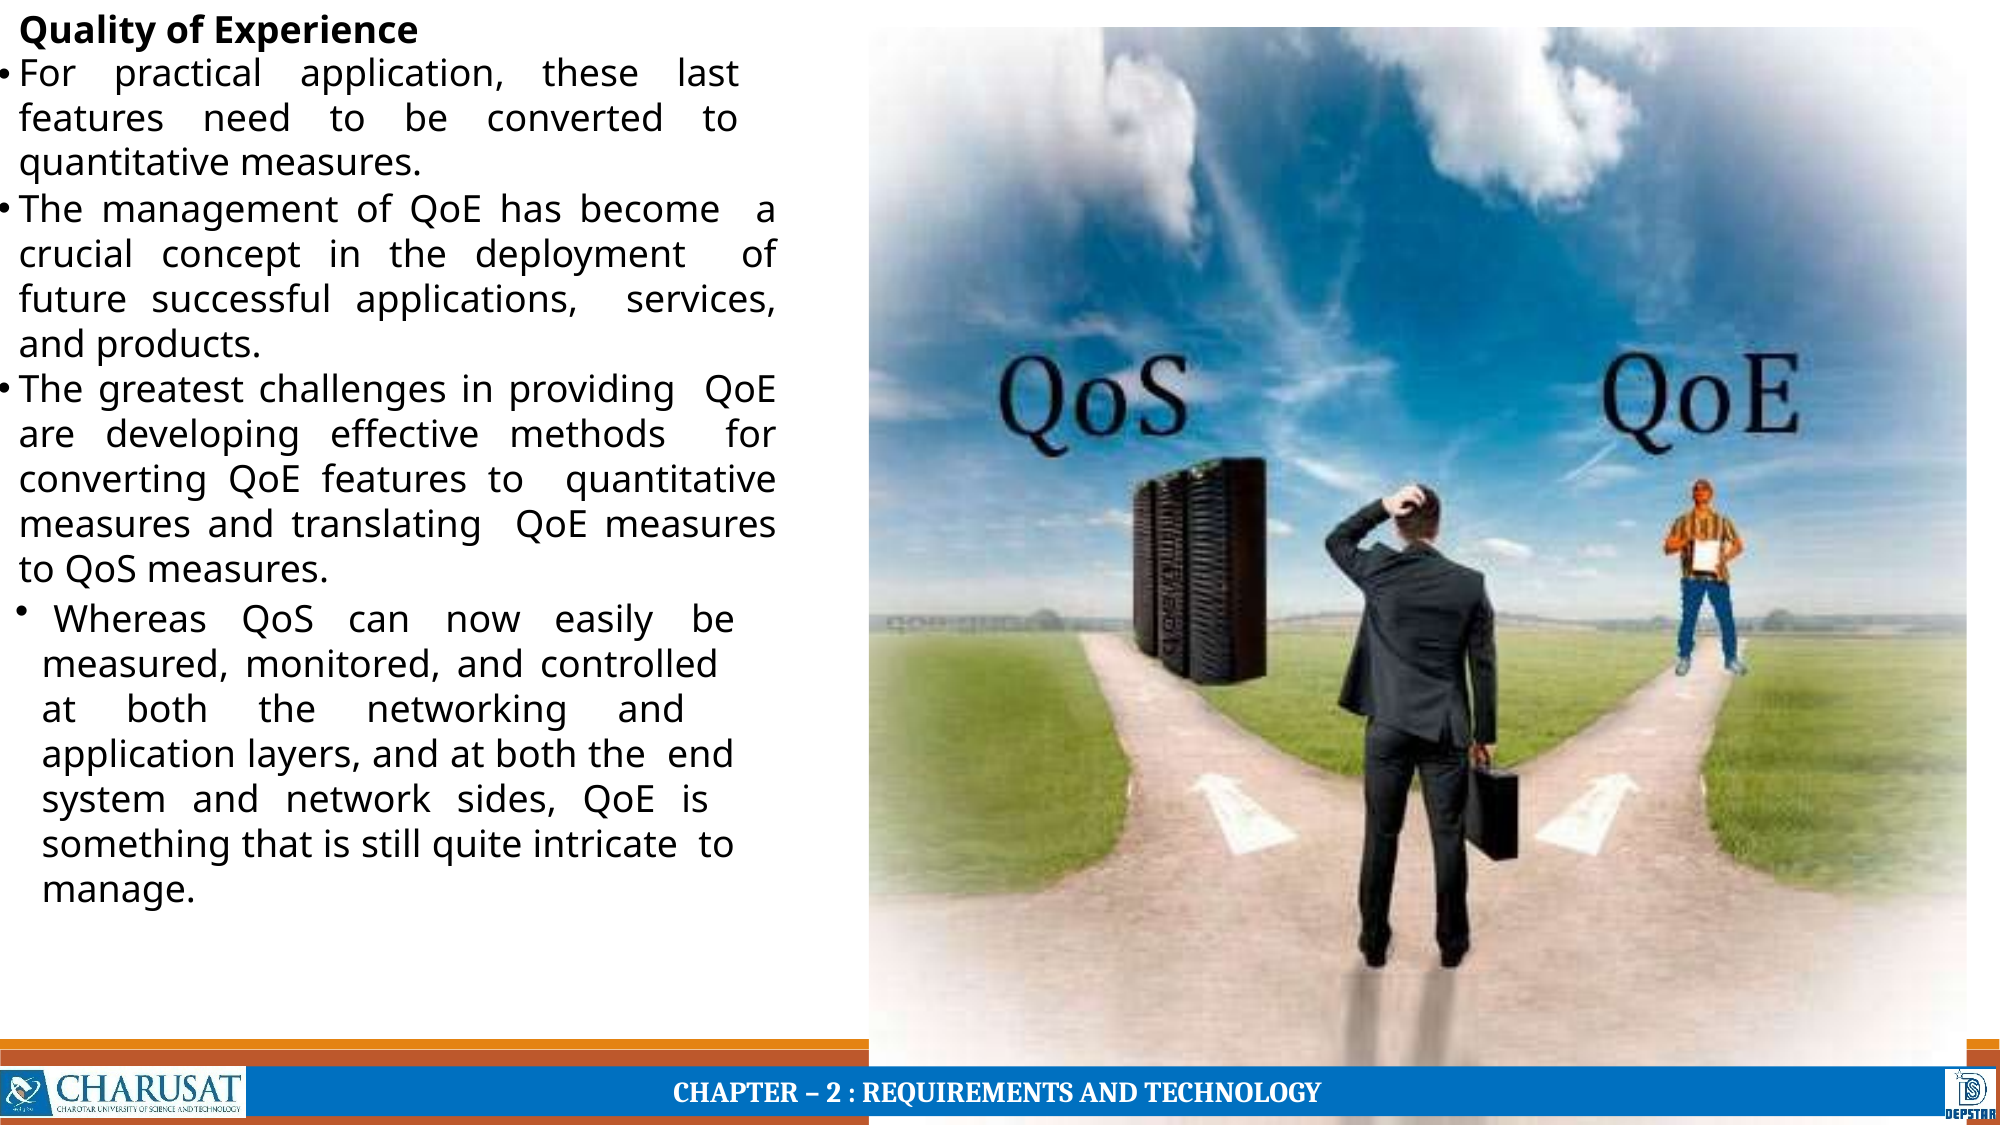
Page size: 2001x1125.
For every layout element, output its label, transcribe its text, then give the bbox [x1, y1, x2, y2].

text_box measured, monitored, and controlled at both the networking and application layers, and at both the end system and network sides, QoE is something that is still quite intricate to manage. [39, 637, 736, 910]
picture [1944, 1068, 1997, 1120]
text_box • [12, 583, 31, 631]
picture [0, 1066, 247, 1118]
text_box [868, 27, 1967, 1066]
footer Chapter – 2 : Requirements and Technology [252, 1066, 1945, 1117]
text_box Quality of Experience For practical application, these last features need to be converted to quantitative measures. The management of QoE has become a crucial concept in the deployment of future successful applications, services, and products. The greatest challenges in providing QoE are developing effective methods for converting QoE features to quantitative measures and translating QoE measures to QoS measures. [0, 4, 778, 590]
text_box Whereas QoS can now easily be [51, 592, 736, 637]
text_box [868, 1117, 1944, 1125]
